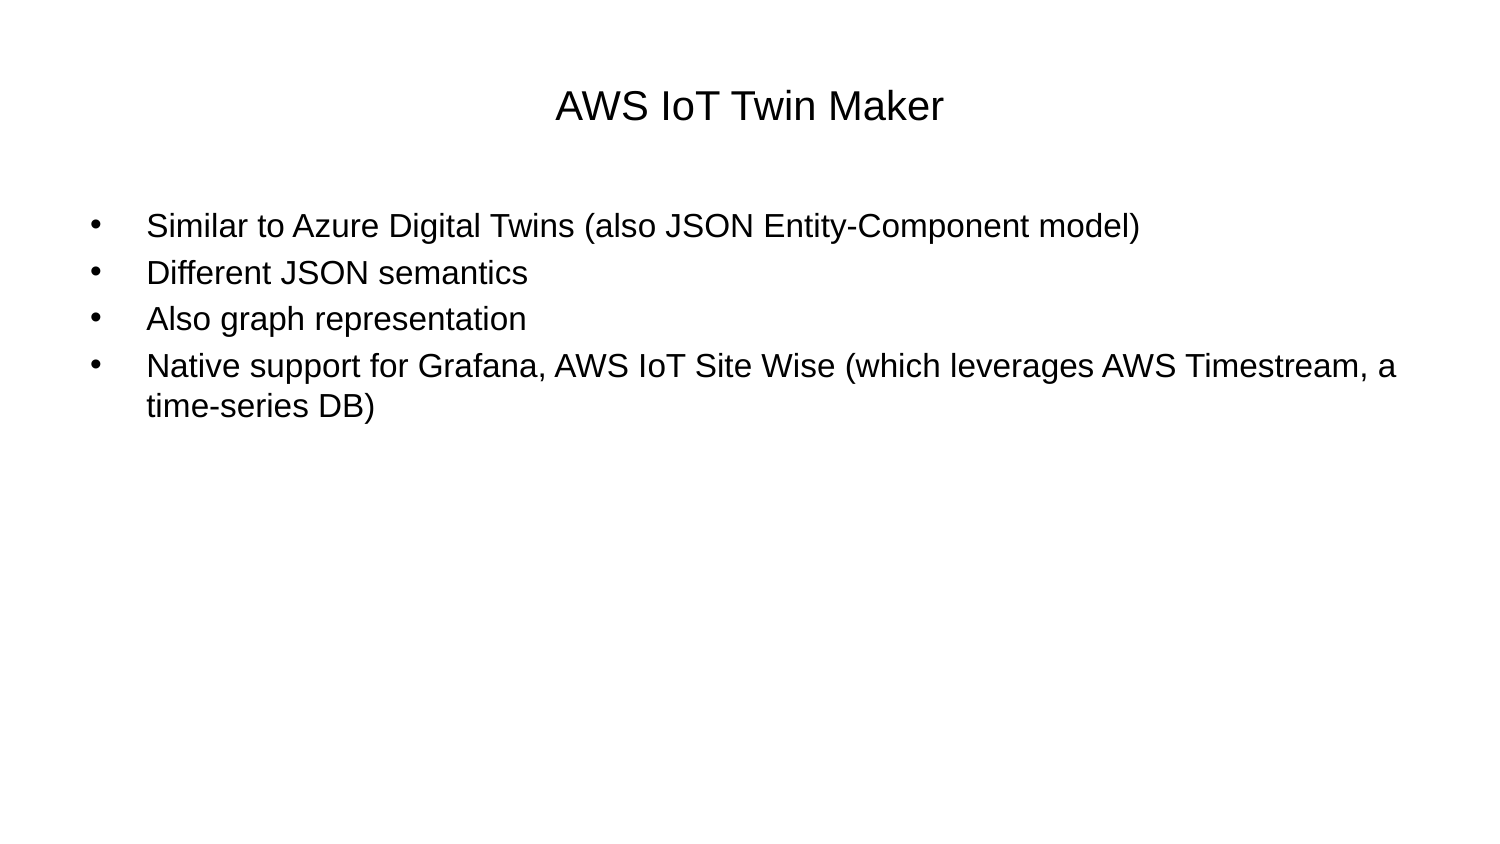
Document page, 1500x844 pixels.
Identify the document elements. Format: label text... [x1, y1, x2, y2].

list Similar to Azure Digital Twins (also JSON Entity-Component model) Different JSON semantics Also graph representation Native support for Grafana, AWS IoT Site Wise (which leverages AWS Timestream, a time-series DB) [75, 196, 1425, 754]
title AWS IoT Twin Maker [75, 33, 1425, 175]
